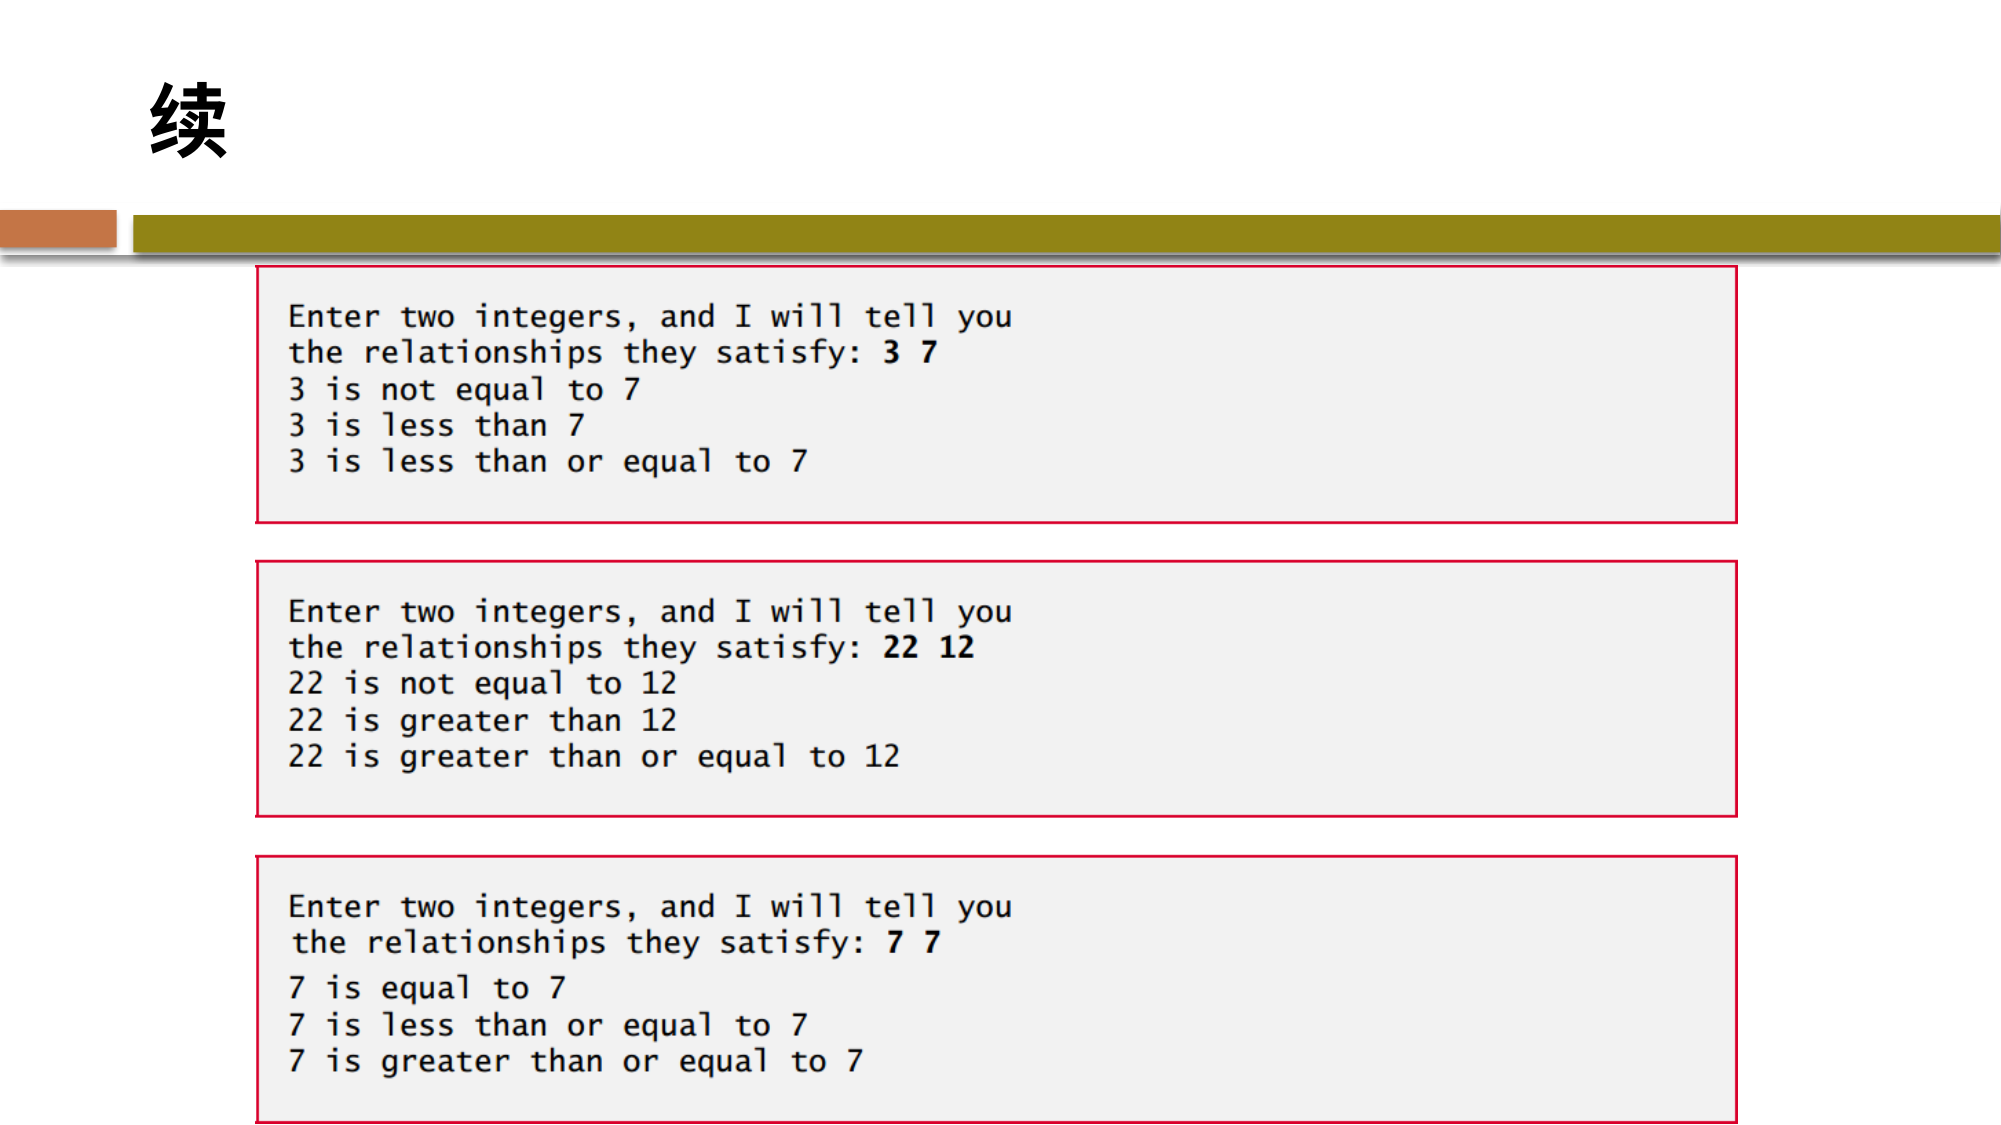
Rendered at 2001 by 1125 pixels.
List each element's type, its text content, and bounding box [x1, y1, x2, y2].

title 续 [133, 37, 1917, 200]
picture [255, 265, 1739, 1124]
